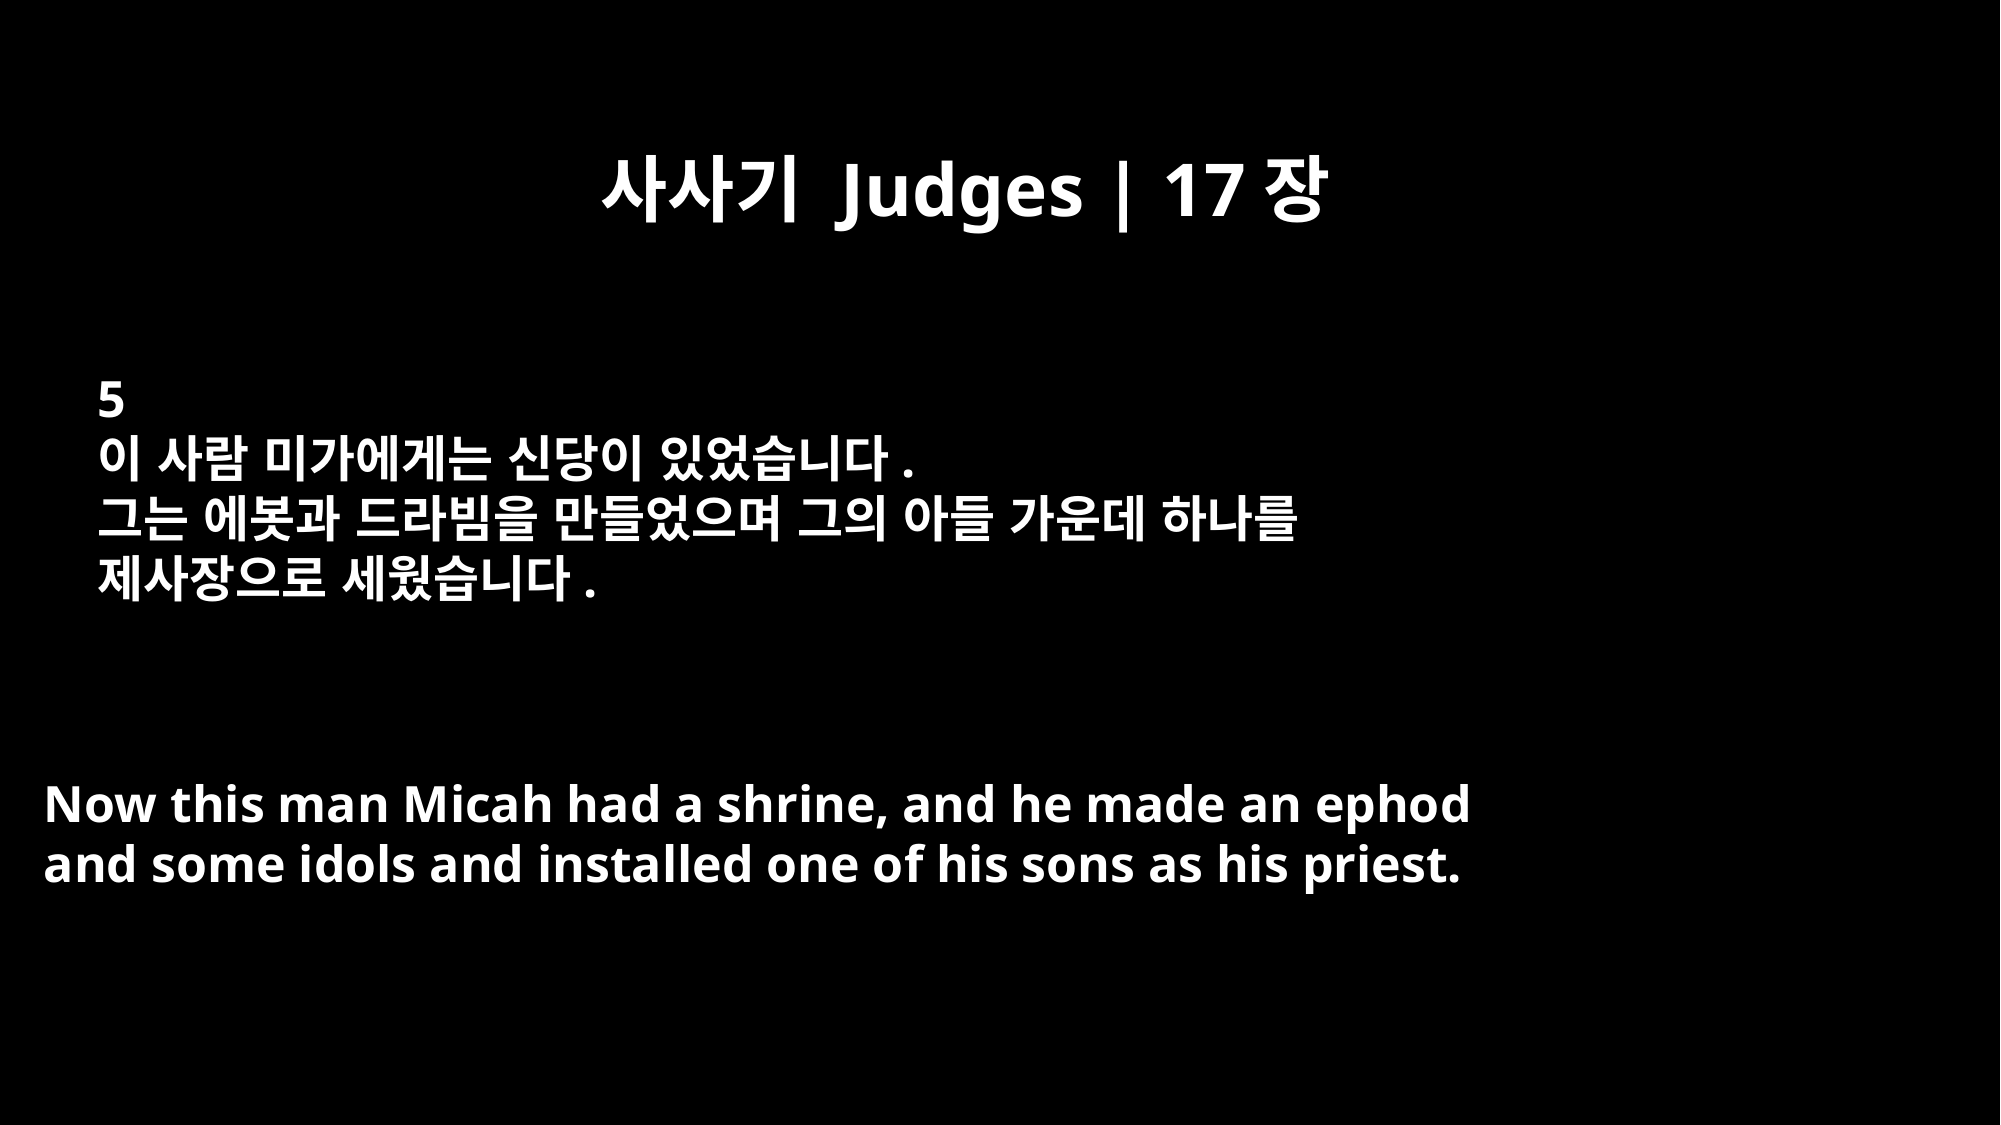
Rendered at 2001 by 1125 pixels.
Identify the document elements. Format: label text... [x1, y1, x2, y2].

text_box 5 이 사람 미가에게는 신당이 있었습니다. 그는 에봇과 드라빔을 만들었으며 그의 아들 가운데 하나를 제사장으로 세웠습니다. [82, 359, 1315, 615]
text_box 사사기 Judges | 17장 [585, 136, 1347, 239]
text_box Now this man Micah had a shrine, and he made an ephod and some idols and installed one of his sons as his priest. [29, 764, 1488, 900]
